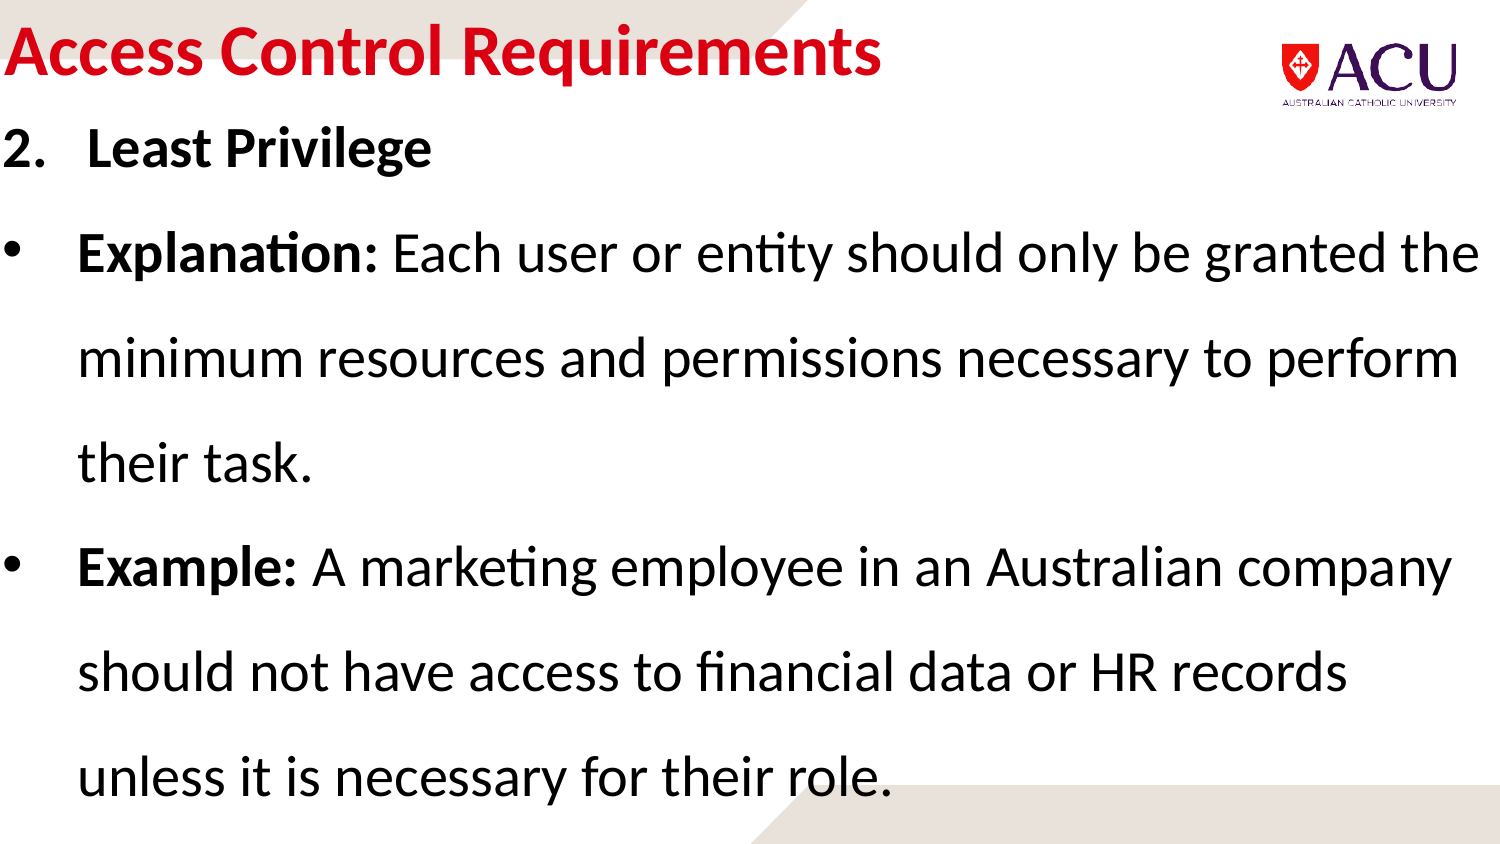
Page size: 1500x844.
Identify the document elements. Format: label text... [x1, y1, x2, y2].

title Access Control Requirements [2, 0, 888, 71]
picture [1282, 43, 1456, 71]
text_box Least Privilege Explanation: Each user or entity should only be granted the minimum resources and permissions necessary to perform their task. Example: A marketing employee in an Australian company should not have access to financial data or HR records unless it is necessary for their role. [2, 71, 1500, 809]
